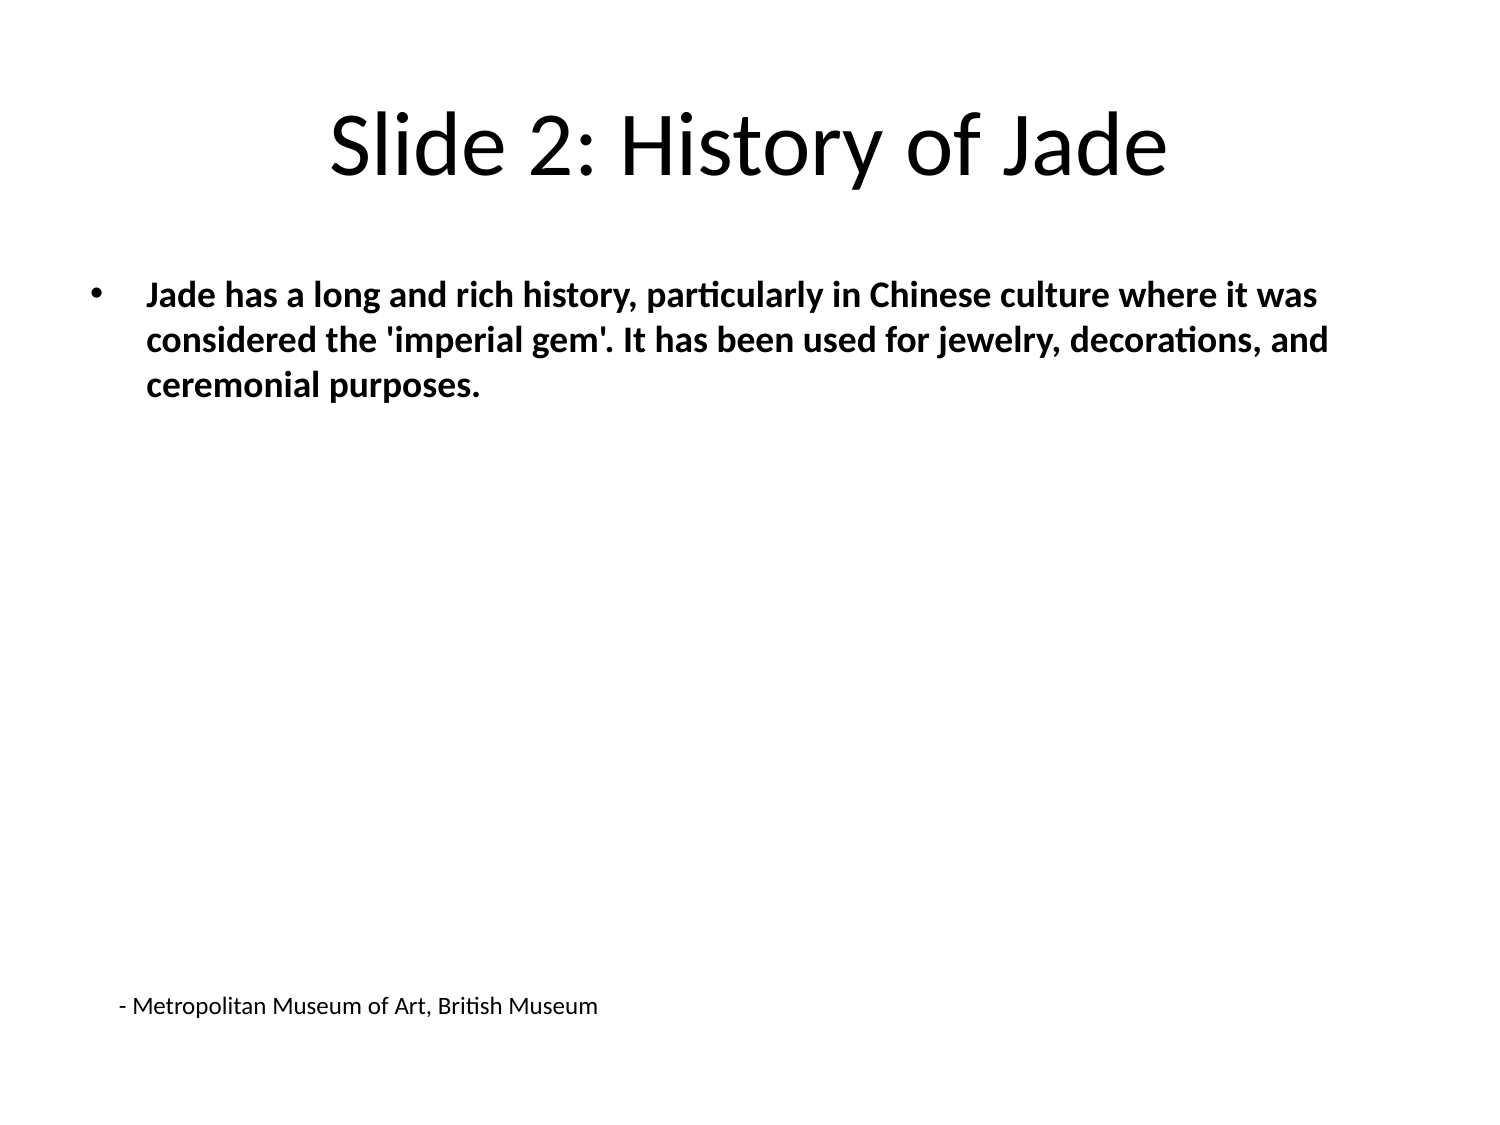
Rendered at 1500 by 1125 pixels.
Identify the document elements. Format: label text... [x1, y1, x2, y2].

title Slide 2: History of Jade [75, 45, 1425, 233]
list Jade has a long and rich history, particularly in Chinese culture where it was considered the 'imperial gem'. It has been used for jewelry, decorations, and ceremonial purposes. [75, 262, 1425, 1005]
text_box - Metropolitan Museum of Art, British Museum [104, 937, 1500, 1028]
